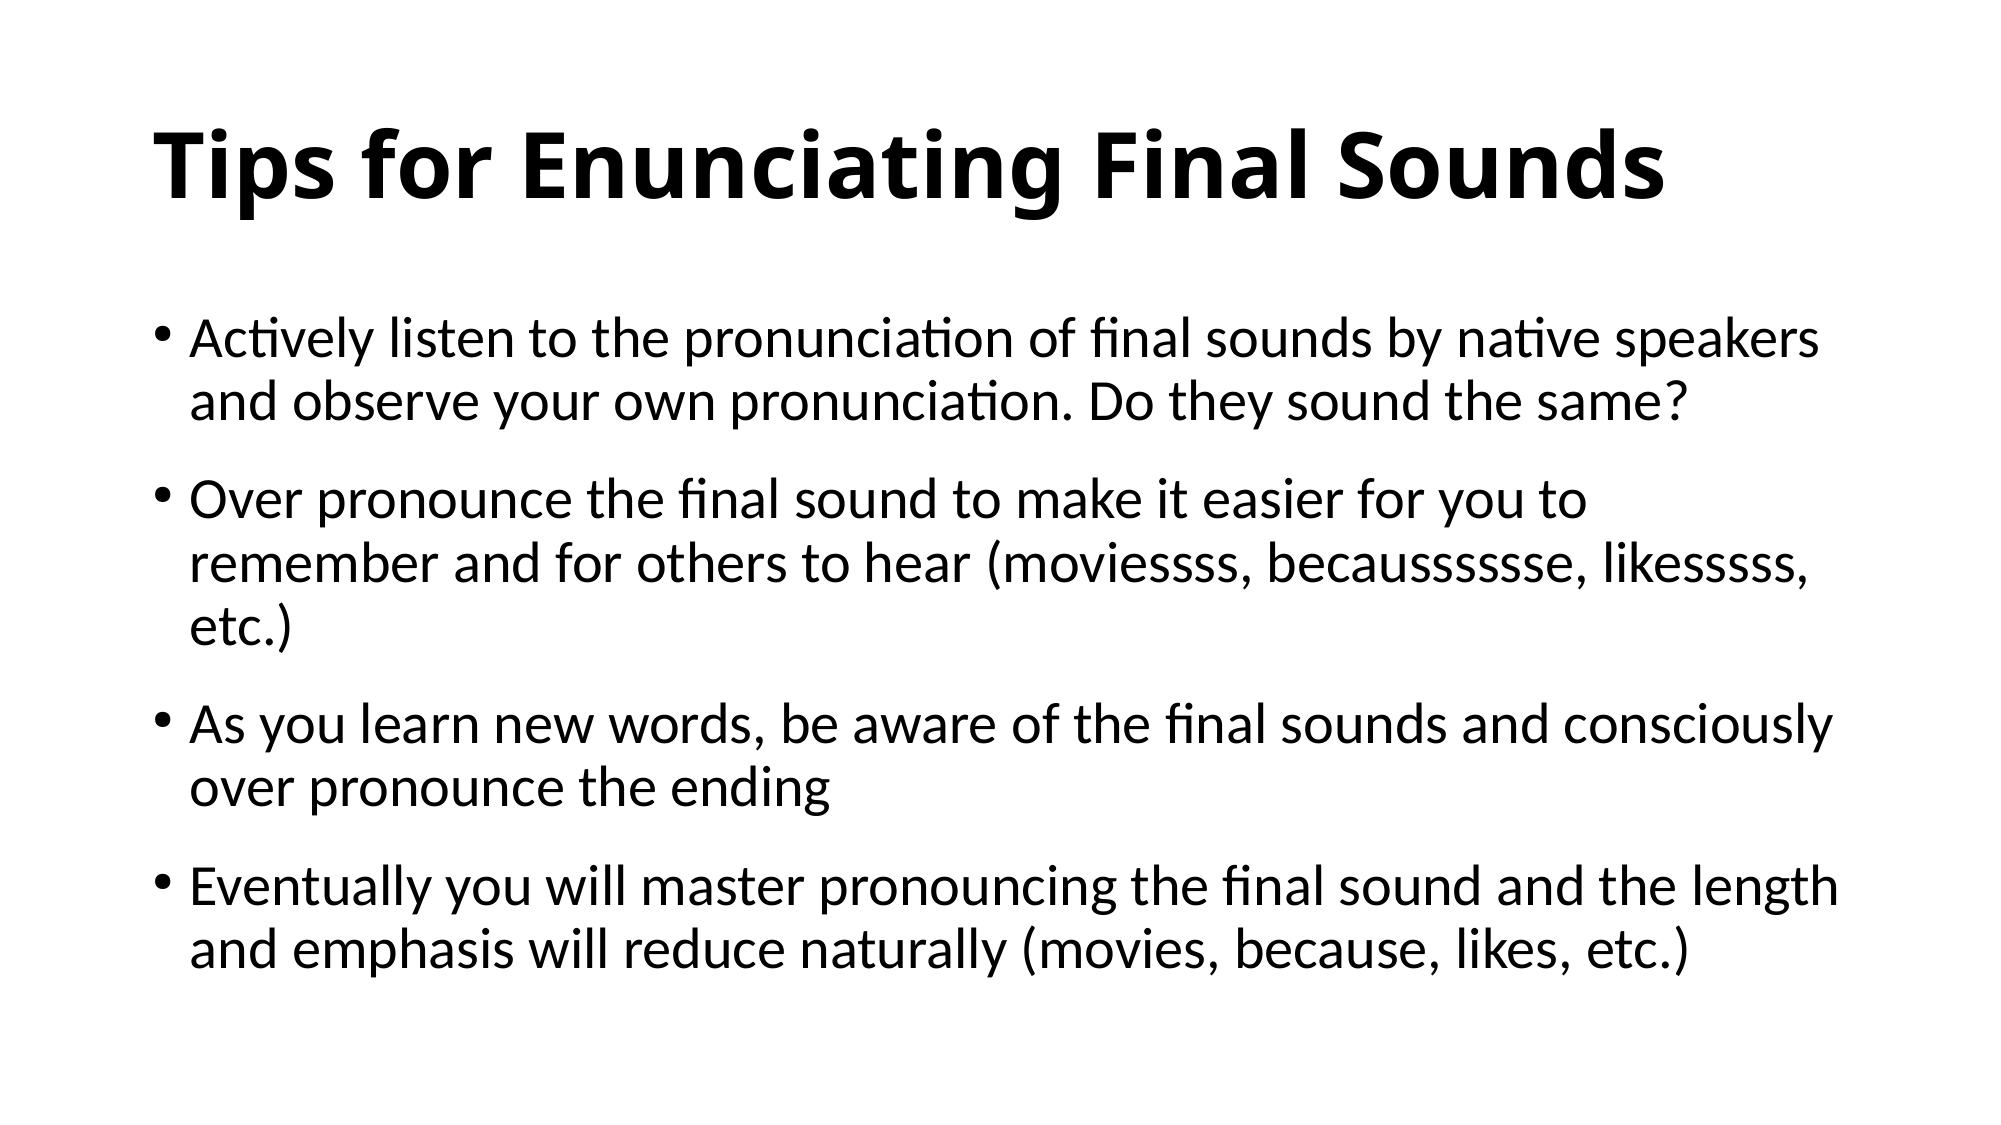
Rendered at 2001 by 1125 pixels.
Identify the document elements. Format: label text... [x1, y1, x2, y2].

title Tips for Enunciating Final Sounds [137, 59, 1863, 278]
list Actively listen to the pronunciation of final sounds by native speakers and observe your own pronunciation. Do they sound the same? Over pronounce the final sound to make it easier for you to remember and for others to hear (moviessss, becausssssse, likesssss, etc.) As you learn new words, be aware of the final sounds and consciously over pronounce the ending Eventually you will master pronouncing the final sound and the length and emphasis will reduce naturally (movies, because, likes, etc.) [137, 299, 1863, 1014]
